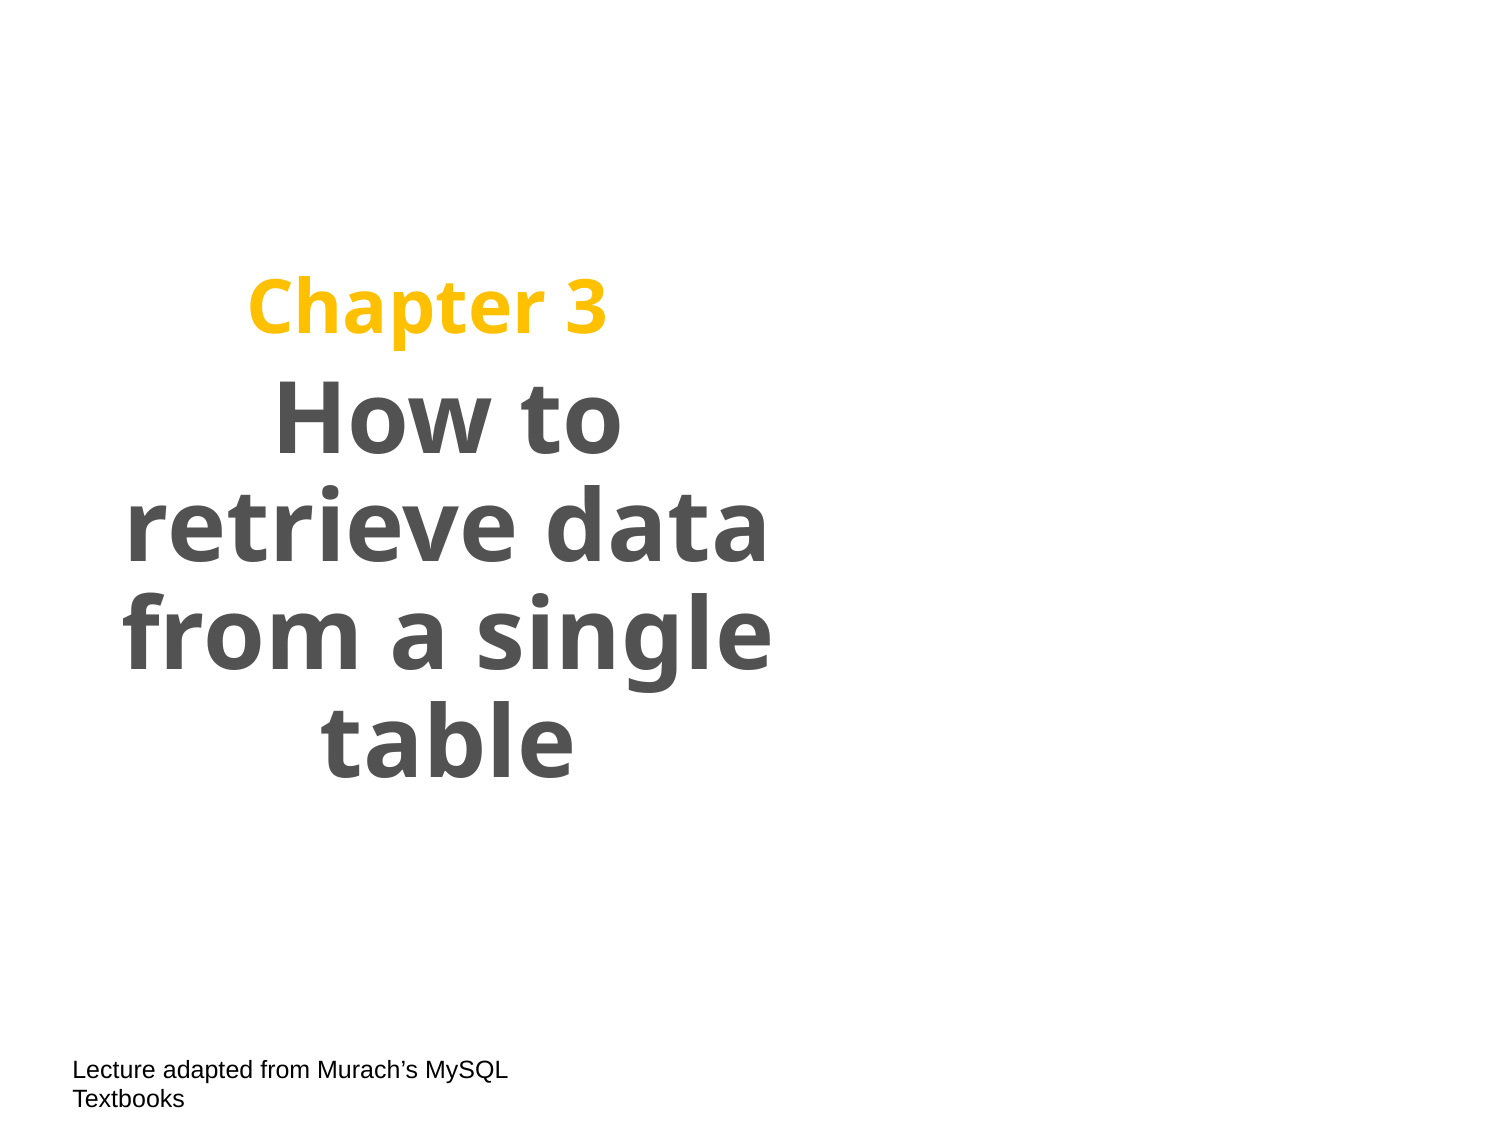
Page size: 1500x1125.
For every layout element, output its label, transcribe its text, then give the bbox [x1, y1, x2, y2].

list How to retrieve data from a single table [46, 359, 850, 848]
text_box Lecture adapted from Murach’s MySQL Textbooks [57, 1045, 633, 1121]
title Chapter 3 [0, 268, 855, 457]
